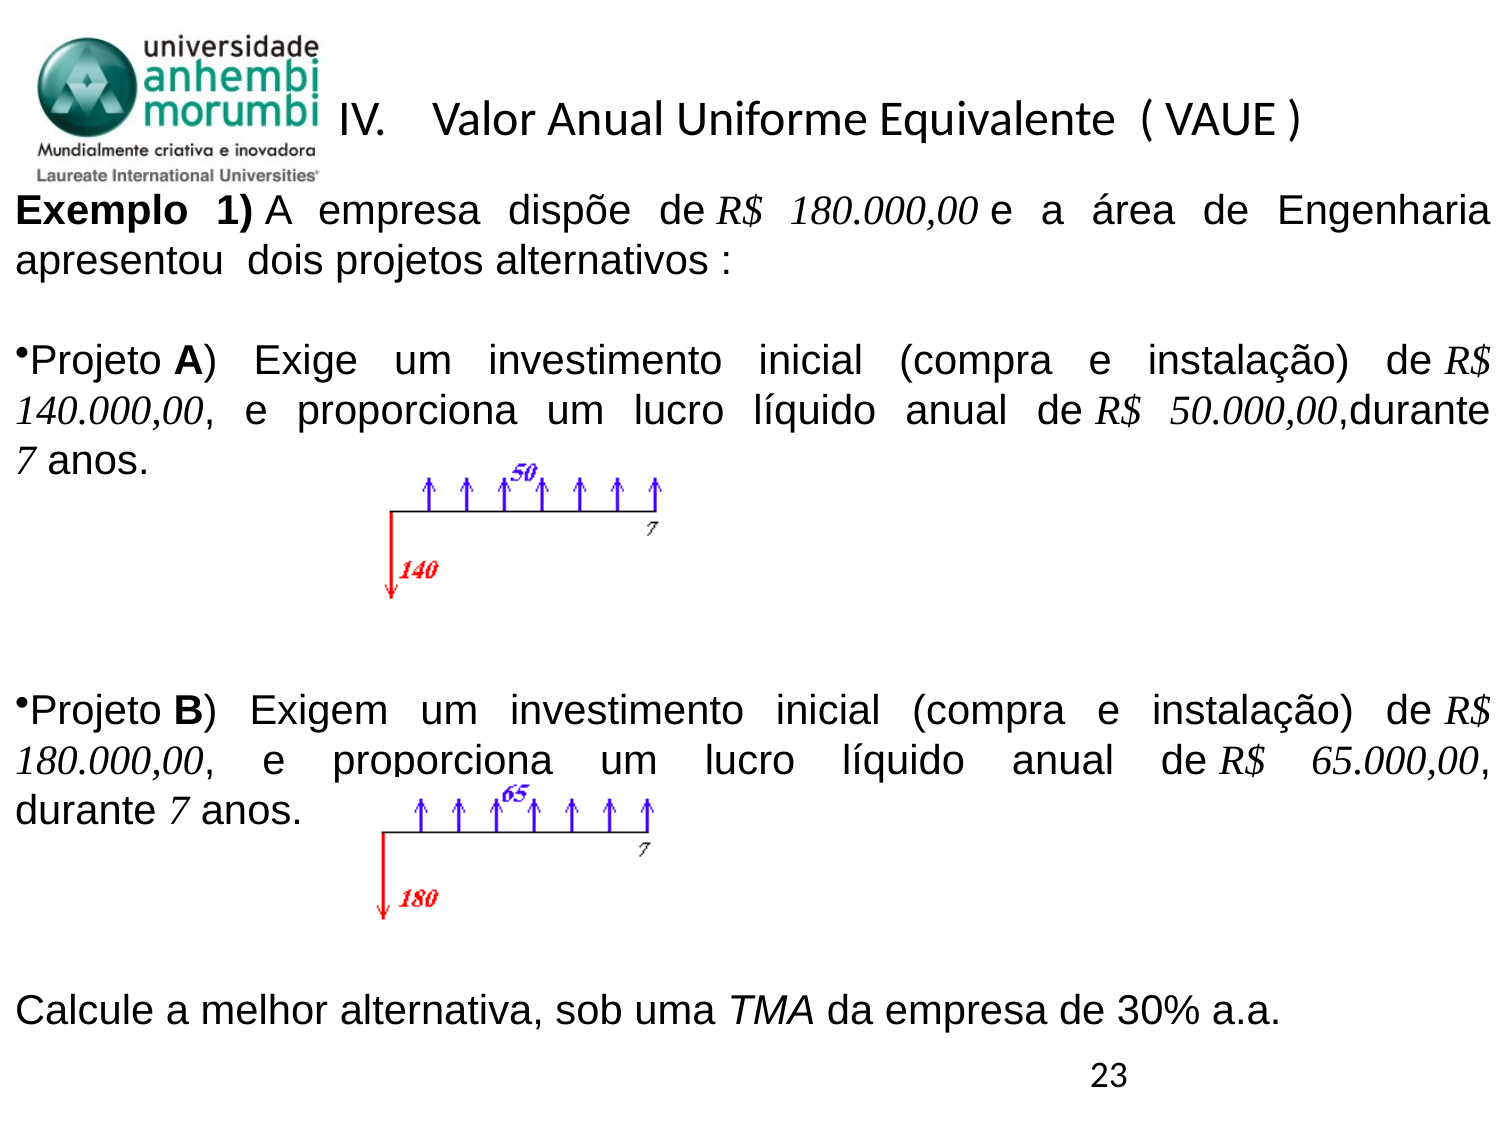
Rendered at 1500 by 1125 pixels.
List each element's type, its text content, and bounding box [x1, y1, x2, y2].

slide_number 23 [1074, 1042, 1425, 1103]
text_box Exemplo 1) A empresa dispõe de R$ 180.000,00 e a área de Engenharia apresentou dois projetos alternativos : Projeto A) Exige um investimento inicial (compra e instalação) de R$ 140.000,00, e proporciona um lucro líquido anual de R$ 50.000,00,durante 7 anos. Projeto B) Exigem um investimento inicial (compra e instalação) de R$ 180.000,00, e proporciona um lucro líquido anual de R$ 65.000,00, durante 7 anos. Calcule a melhor alternativa, sob uma TMA da empresa de 30% a.a. [0, 175, 1500, 1041]
text_box IV. Valor Anual Uniforme Equivalente ( VAUE ) [353, 78, 1500, 175]
picture [371, 776, 657, 929]
picture [379, 455, 668, 610]
picture [8, 0, 349, 221]
